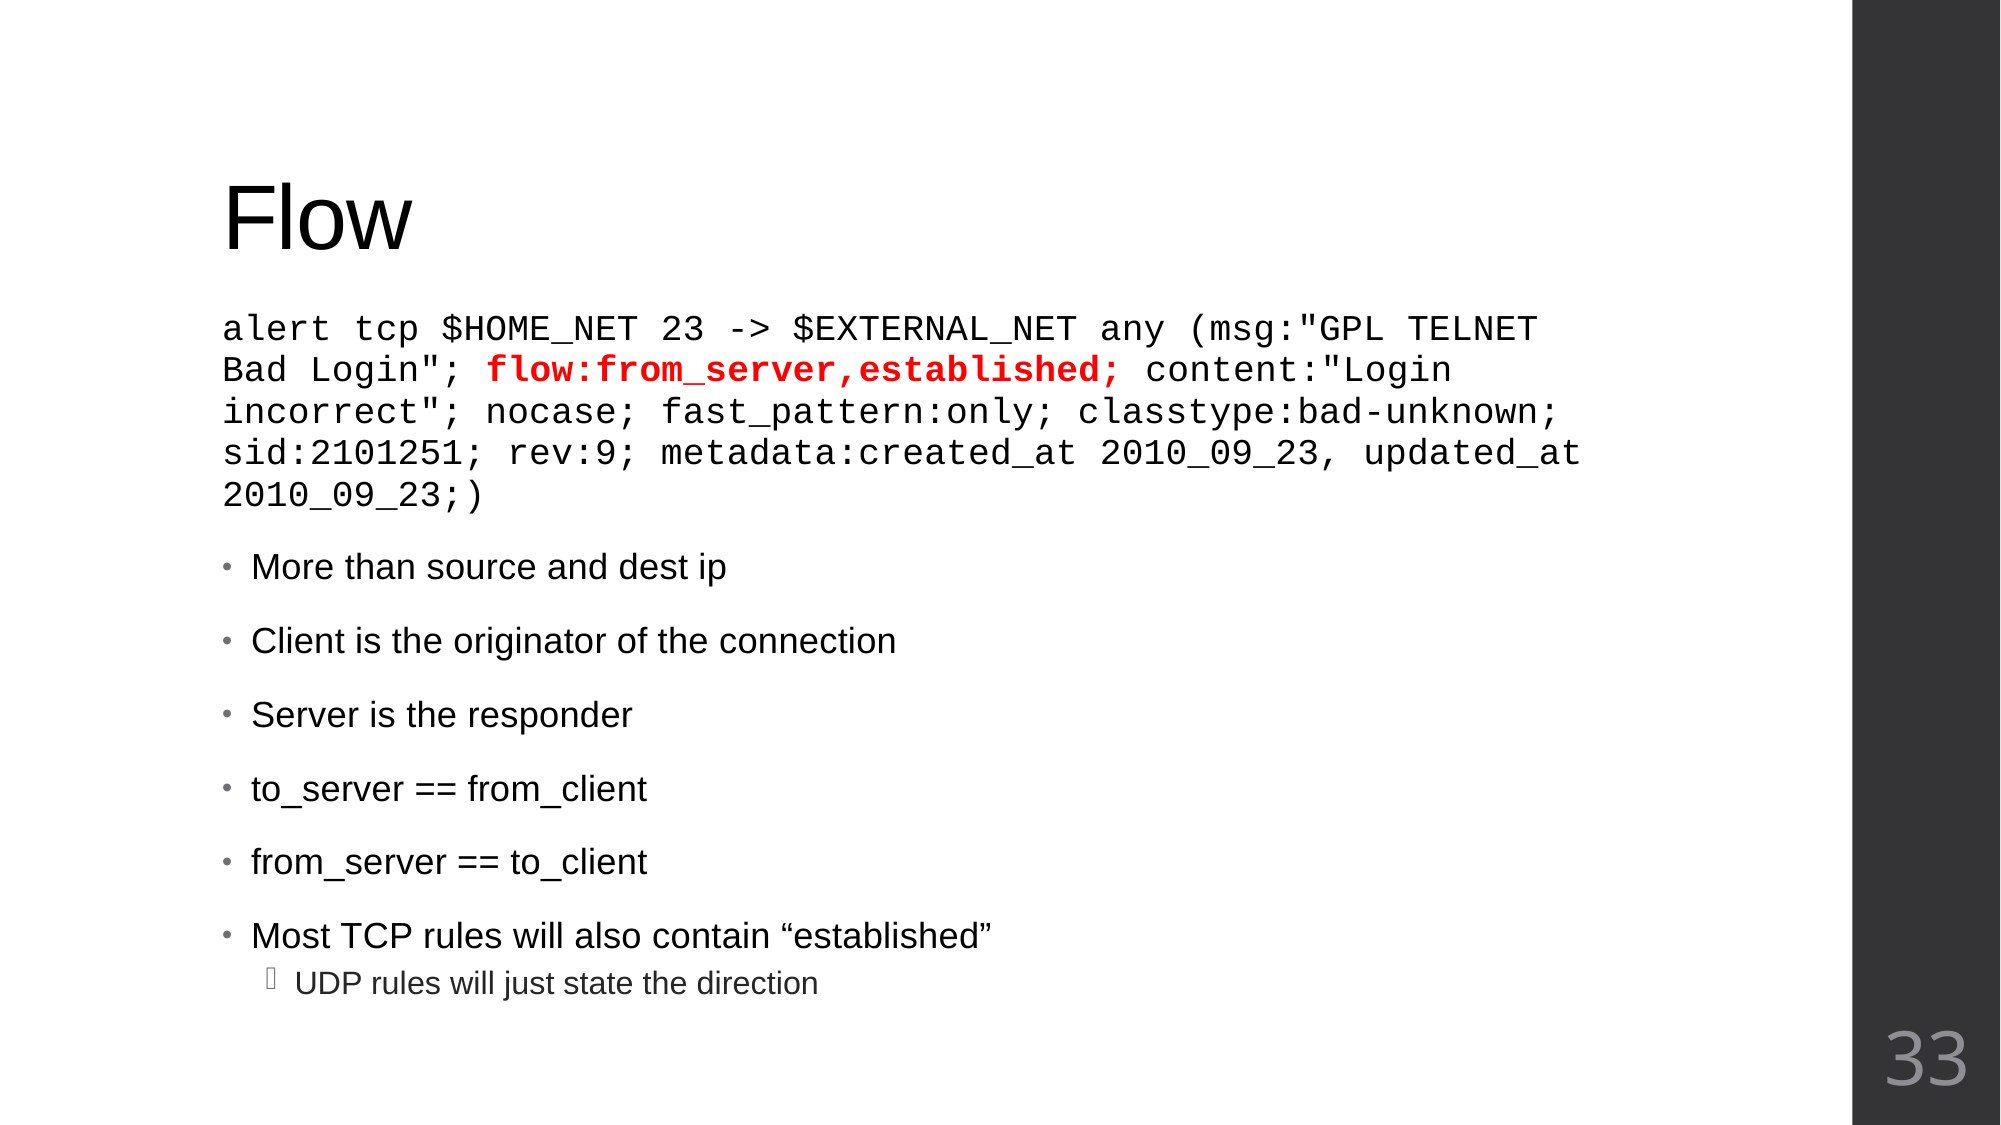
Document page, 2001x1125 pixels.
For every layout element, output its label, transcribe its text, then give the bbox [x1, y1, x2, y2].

list alert tcp $HOME_NET 23 -> $EXTERNAL_NET any (msg:"GPL TELNET Bad Login"; flow:from_server,established; content:"Login incorrect"; nocase; fast_pattern:only; classtype:bad-unknown; sid:2101251; rev:9; metadata:created_at 2010_09_23, updated_at 2010_09_23;) More than source and dest ip Client is the originator of the connection Server is the responder to_server == from_client from_server == to_client Most TCP rules will also contain “established” UDP rules will just state the direction [206, 299, 1617, 1014]
title Flow [206, 60, 1797, 278]
slide_number 33 [1852, 1012, 2000, 1110]
